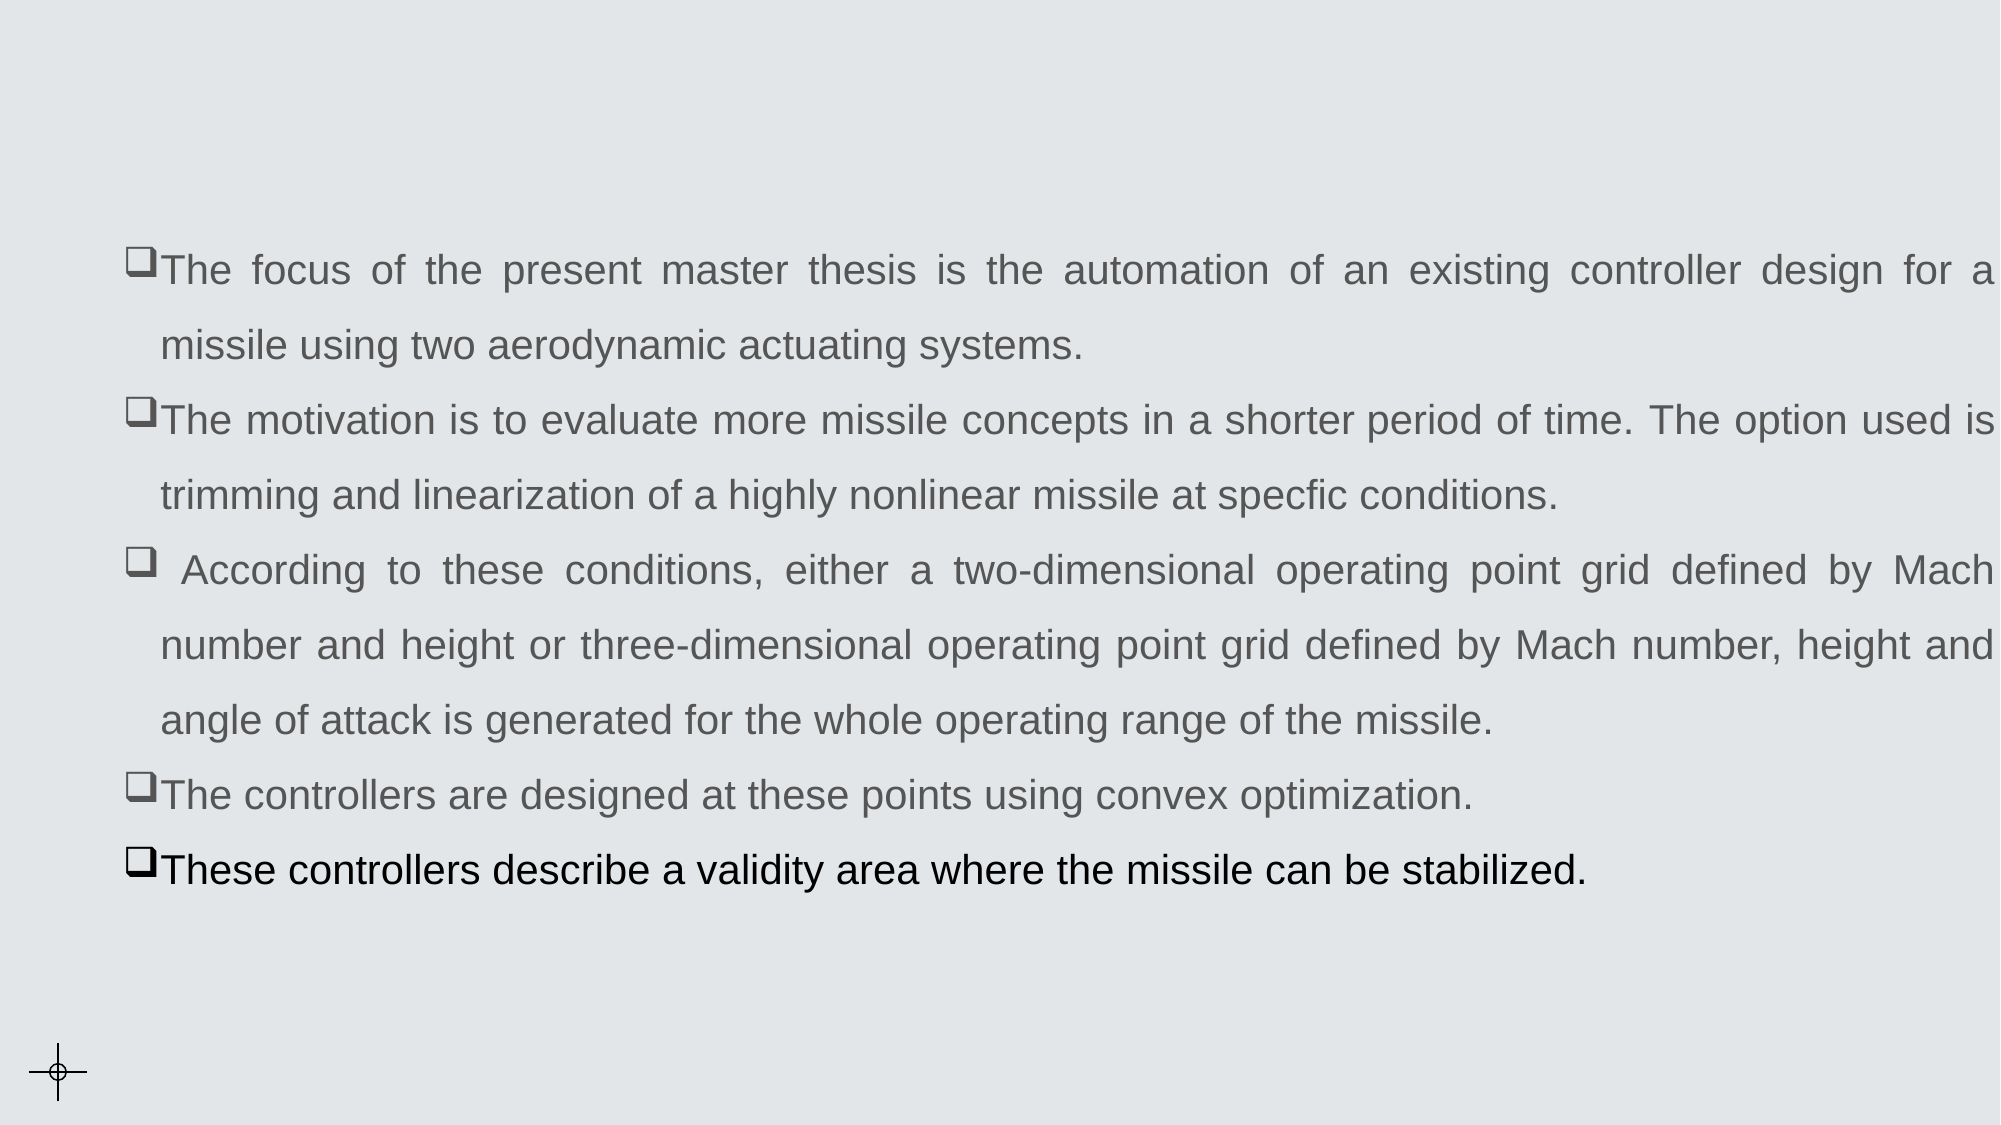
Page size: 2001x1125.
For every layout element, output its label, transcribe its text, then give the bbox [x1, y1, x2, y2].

list The focus of the present master thesis is the automation of an existing controller design for a missile using two aerodynamic actuating systems. The motivation is to evaluate more missile concepts in a shorter period of time. The option used is trimming and linearization of a highly nonlinear missile at specfic conditions. According to these conditions, either a two-dimensional operating point grid defined by Mach number and height or three-dimensional operating point grid defined by Mach number, height and angle of attack is generated for the whole operating range of the missile. The controllers are designed at these points using convex optimization. These controllers describe a validity area where the missile can be stabilized. [107, 210, 2000, 1051]
